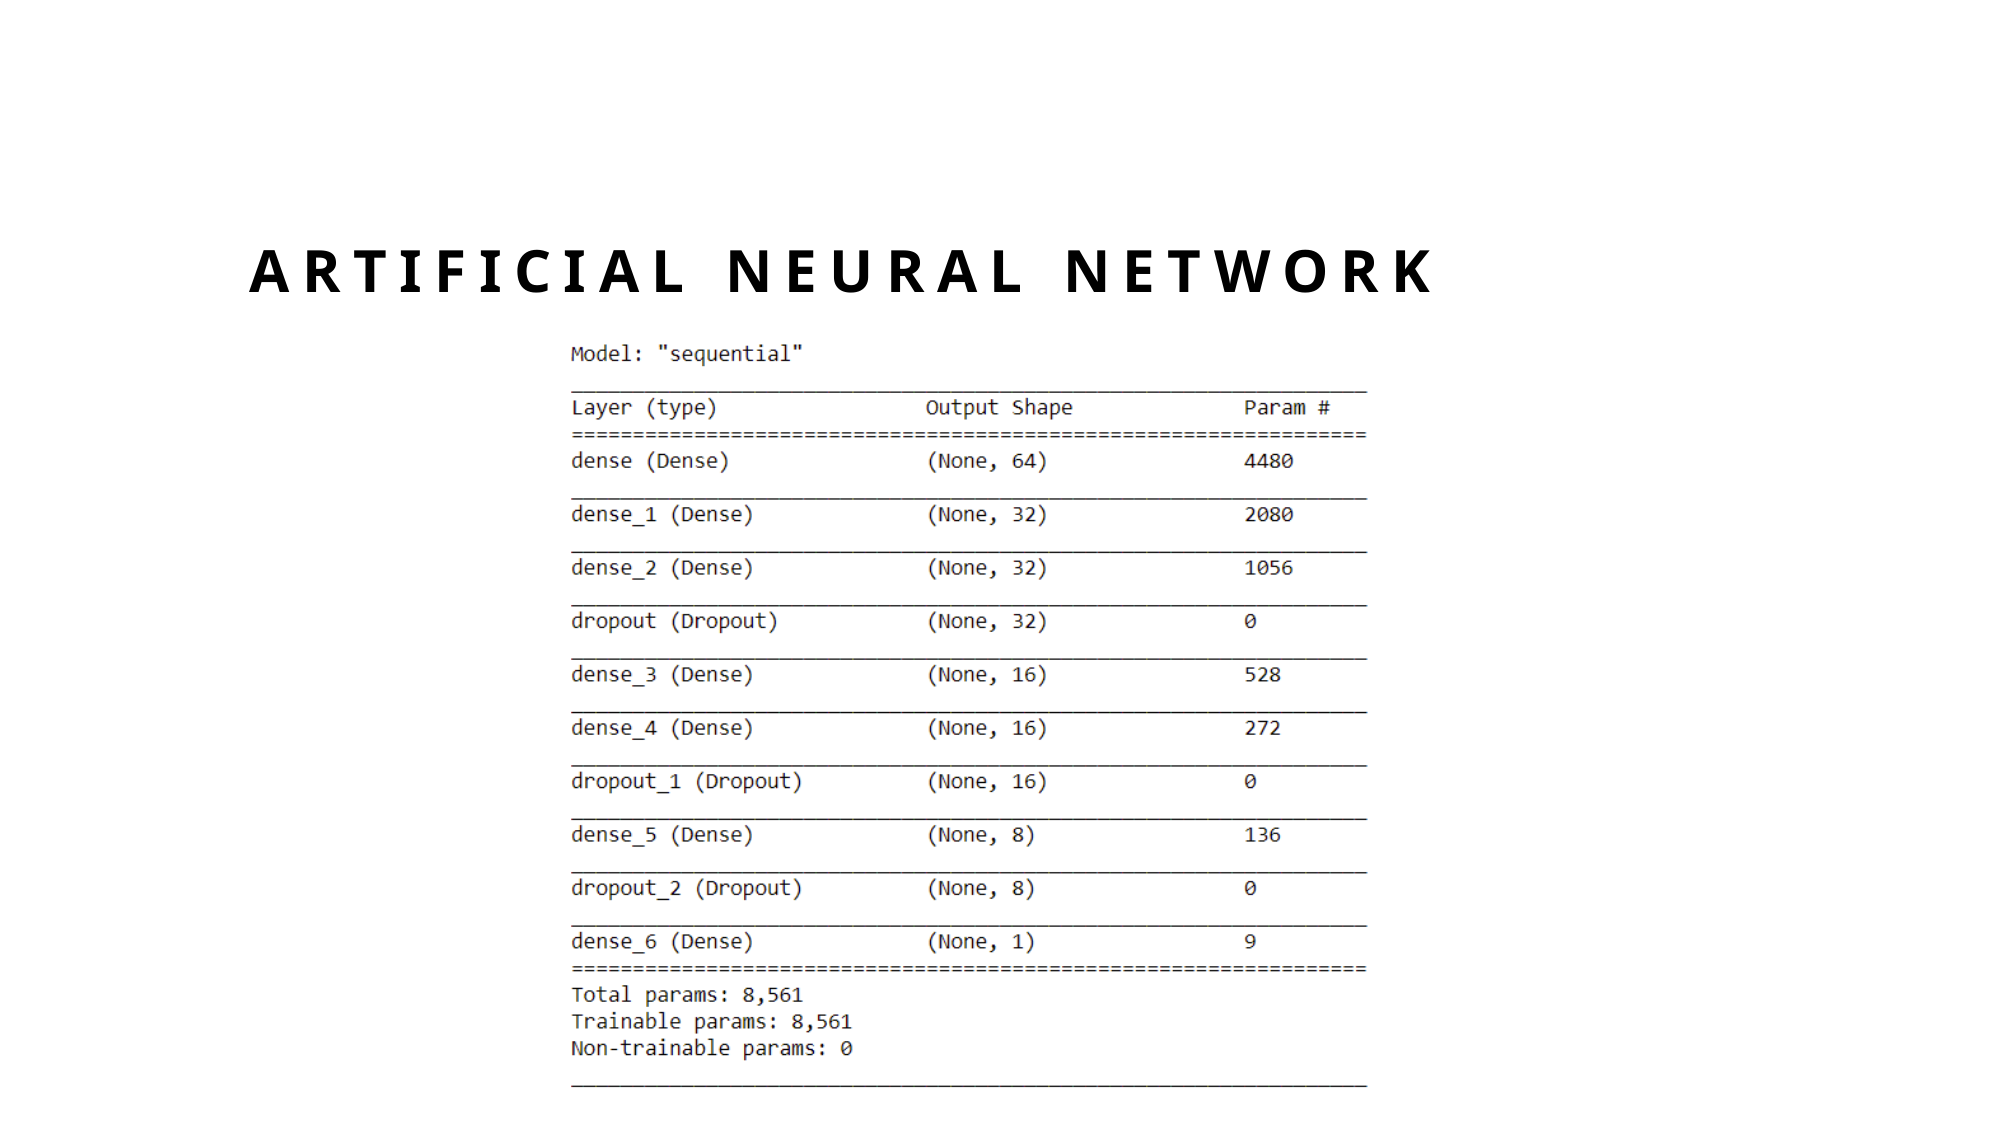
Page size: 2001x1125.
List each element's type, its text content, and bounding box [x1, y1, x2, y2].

title Artificial neural network [234, 171, 1750, 313]
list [556, 337, 1444, 1096]
